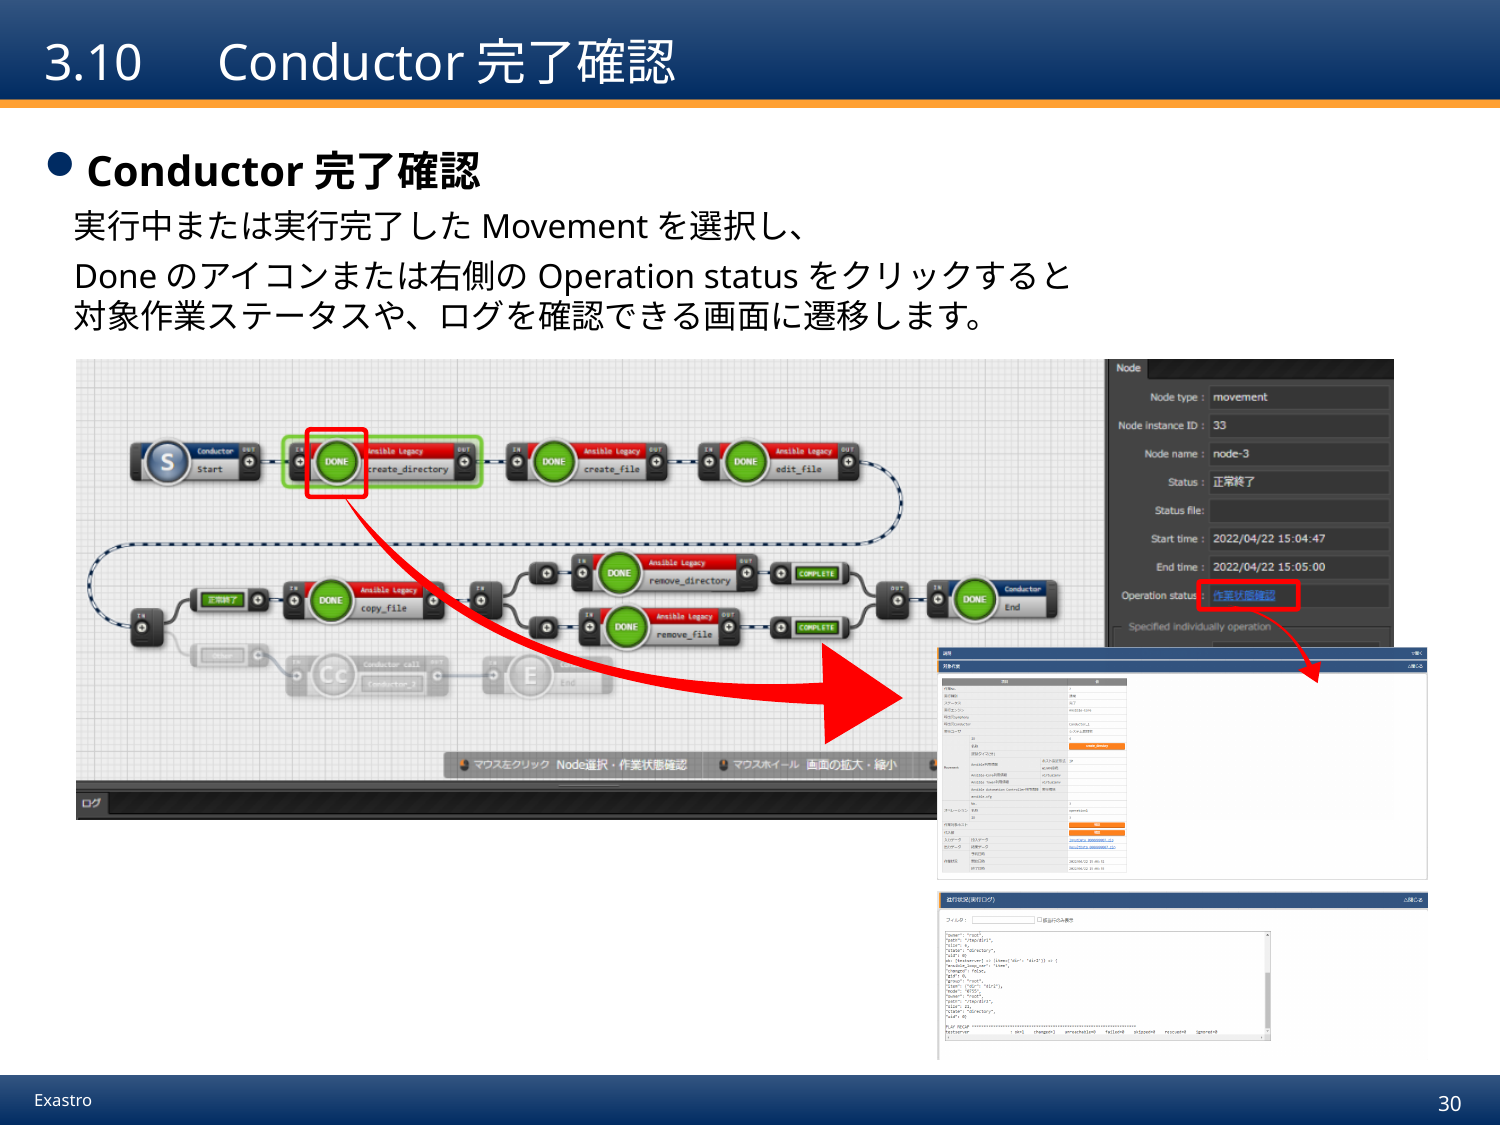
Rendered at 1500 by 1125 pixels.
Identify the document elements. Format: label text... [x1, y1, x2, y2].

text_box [306, 429, 888, 772]
picture [0, 0, 1500, 1125]
list Conductor完了確認 実行中または実行完了したMovementを選択し、 Doneのアイコンまたは右側のOperation statusをクリックすると 対象作業ステータスや、ログを確認できる画面に遷移します。 [29, 137, 1500, 1059]
picture [76, 359, 1428, 880]
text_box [1198, 581, 1316, 692]
title 3.10 Conductor完了確認 [29, 18, 1471, 96]
